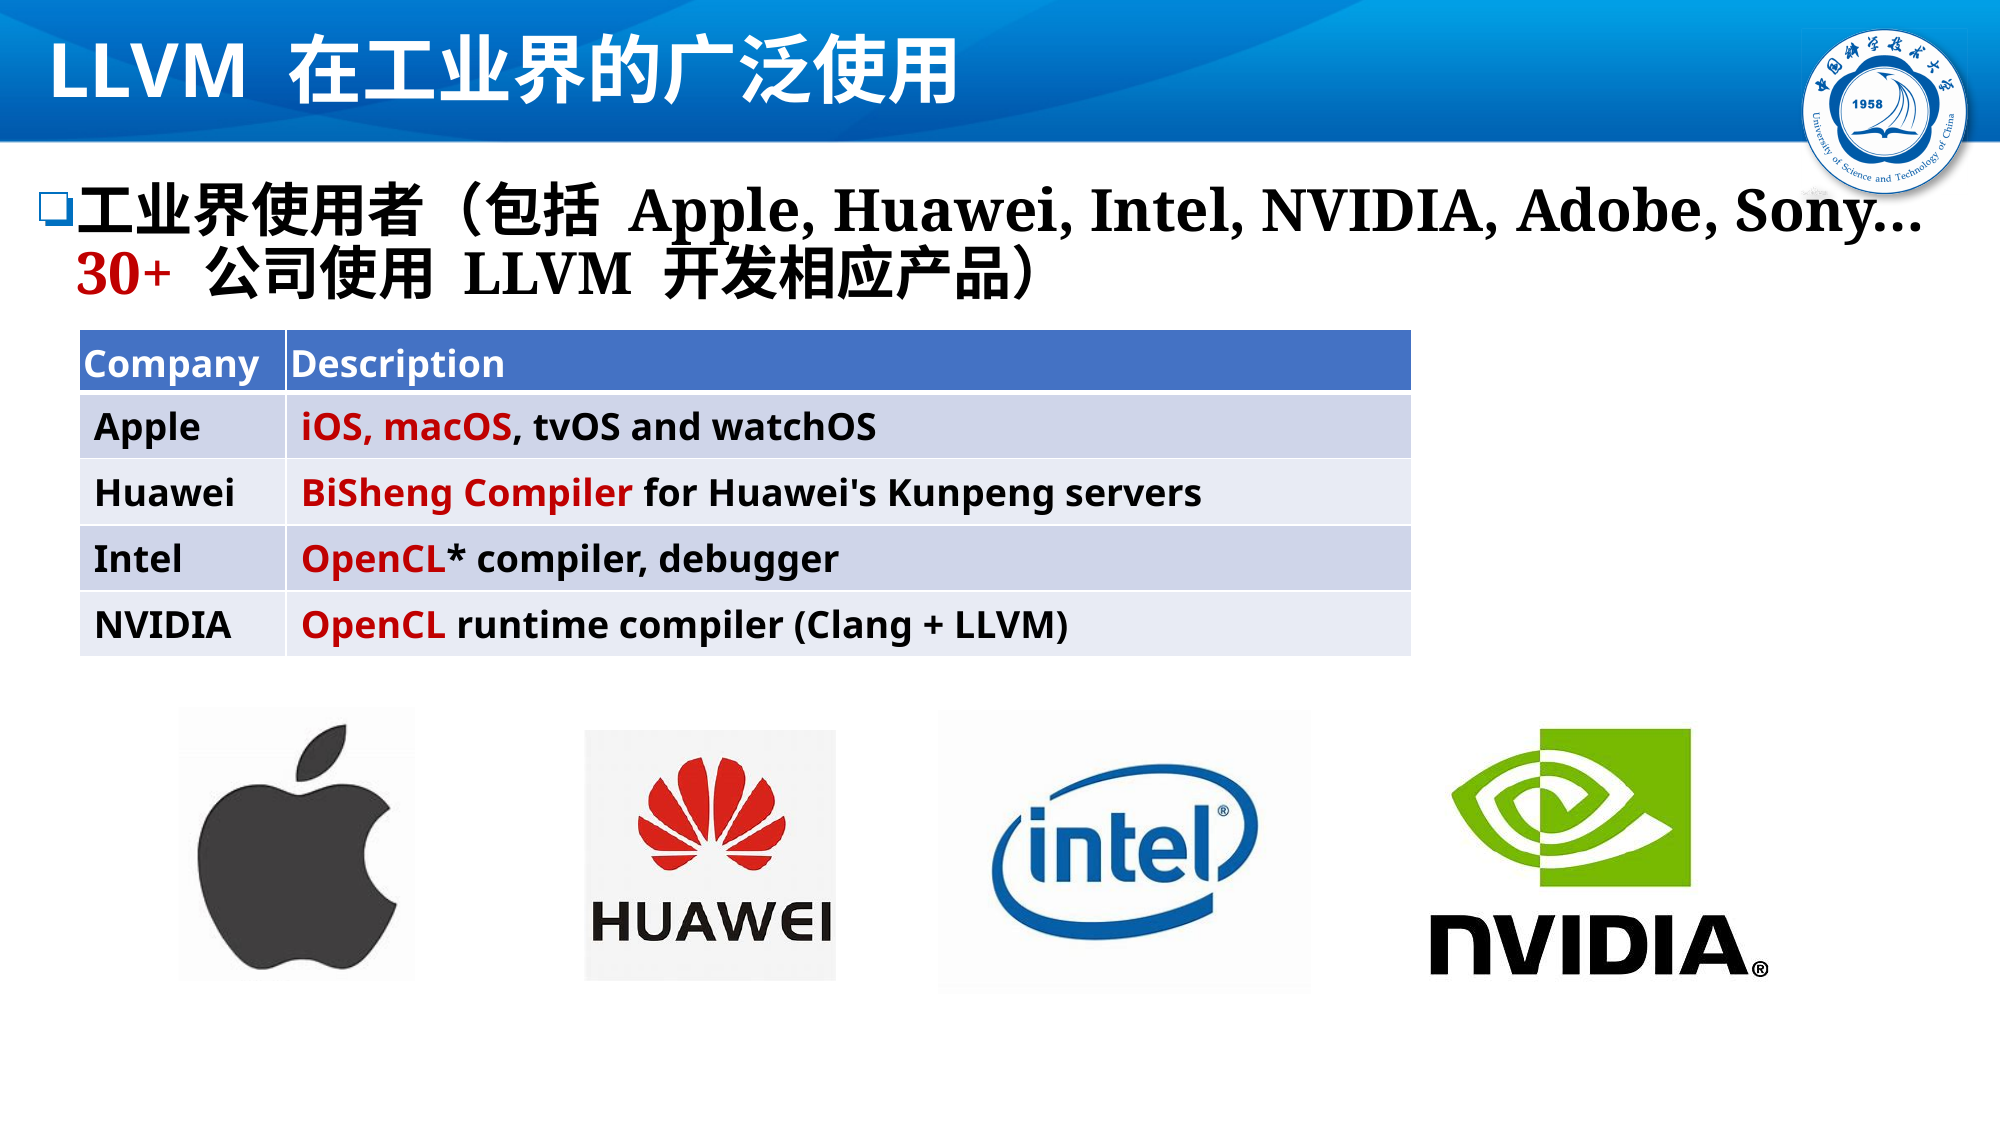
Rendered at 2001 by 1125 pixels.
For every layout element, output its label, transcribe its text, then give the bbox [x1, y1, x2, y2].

table_header Description [287, 330, 1411, 390]
table_header Company [80, 330, 285, 390]
table_cell Huawei [80, 459, 285, 524]
table_cell Intel [80, 526, 285, 590]
picture [1365, 721, 1799, 984]
picture [39, 192, 73, 226]
table_cell iOS, macOS, tvOS and watchOS [287, 395, 1411, 458]
table_cell Apple [80, 395, 285, 458]
picture [938, 710, 1311, 994]
picture [584, 730, 836, 981]
table_cell NVIDIA [80, 592, 285, 656]
list 工业界使用者（包括 Apple, Huawei, Intel, NVIDIA, Adobe, Sony… 30+ 公司使用 LLVM 开发相应产品） [24, 173, 1977, 1093]
title LLVM 在工业界的广泛使用 [32, 22, 1619, 124]
table_cell OpenCL runtime compiler (Clang + LLVM) [287, 592, 1411, 656]
table_cell BiSheng Compiler for Huawei's Kunpeng servers [287, 459, 1411, 524]
picture [178, 707, 416, 981]
picture [0, 0, 2000, 173]
table_cell OpenCL* compiler, debugger [287, 526, 1411, 590]
